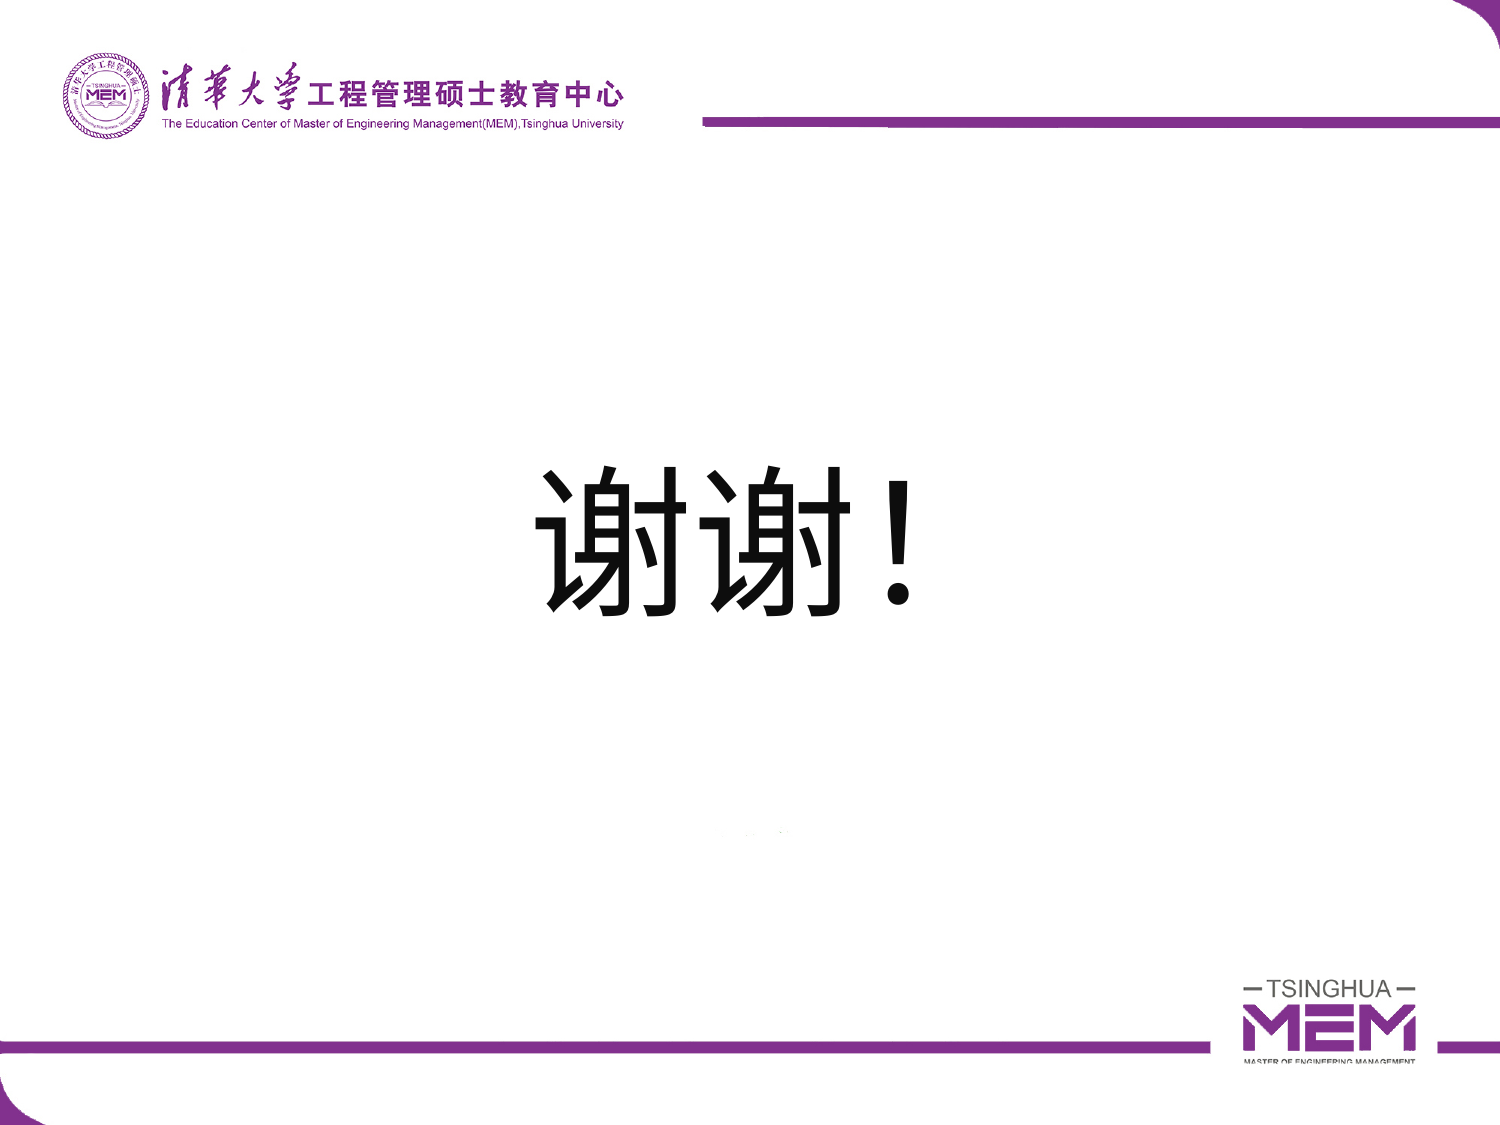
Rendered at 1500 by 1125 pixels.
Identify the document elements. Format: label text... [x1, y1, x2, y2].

list 谢谢！ [277, 432, 1274, 646]
picture [0, 0, 1500, 1125]
